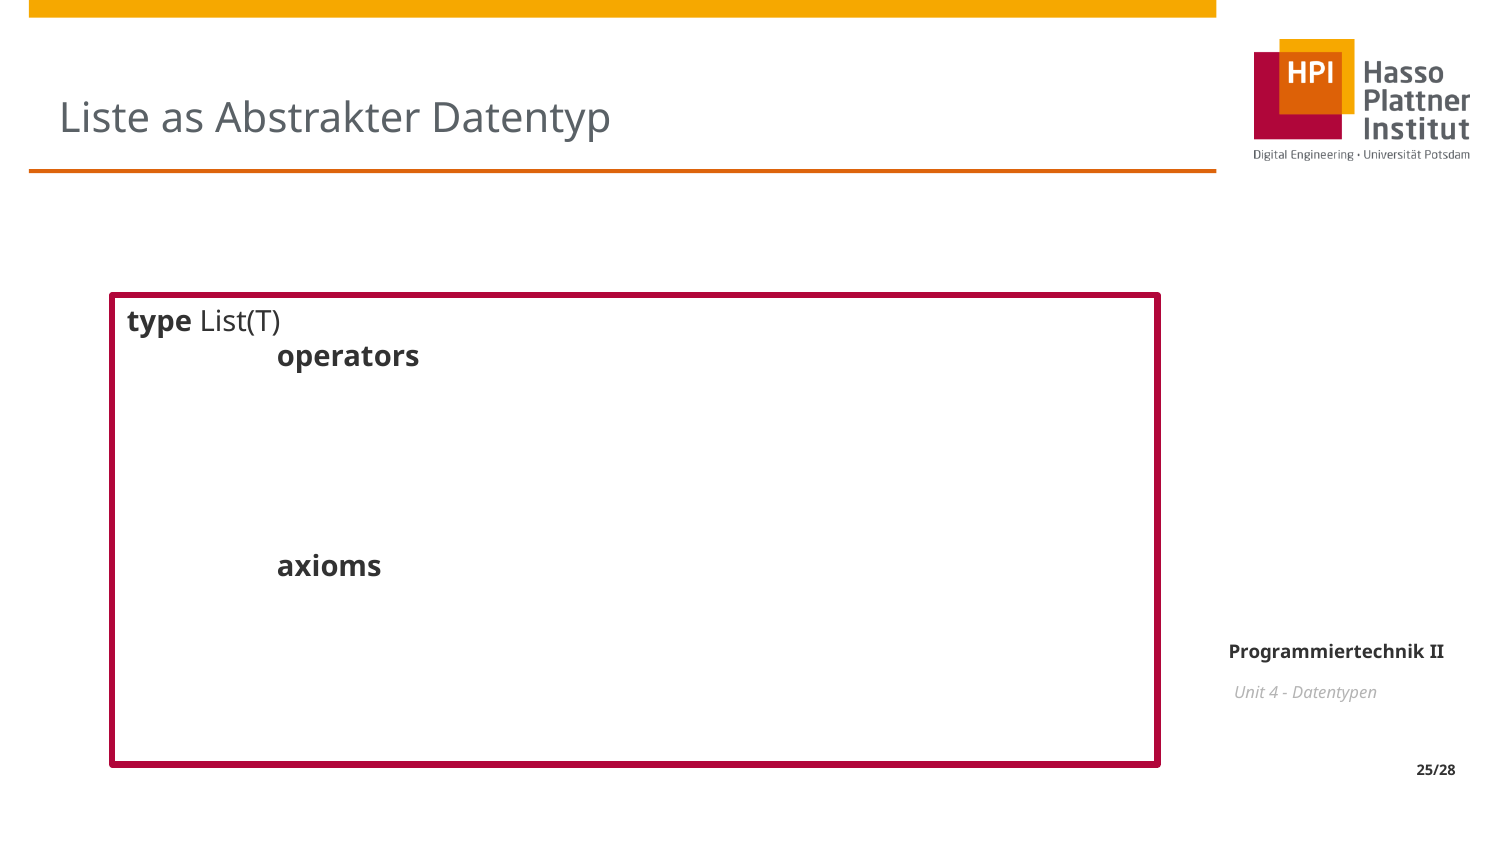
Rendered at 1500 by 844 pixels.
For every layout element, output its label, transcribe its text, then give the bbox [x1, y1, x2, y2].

picture [1254, 39, 1470, 161]
title Liste as Abstrakter Datentyp [58, 17, 1187, 170]
